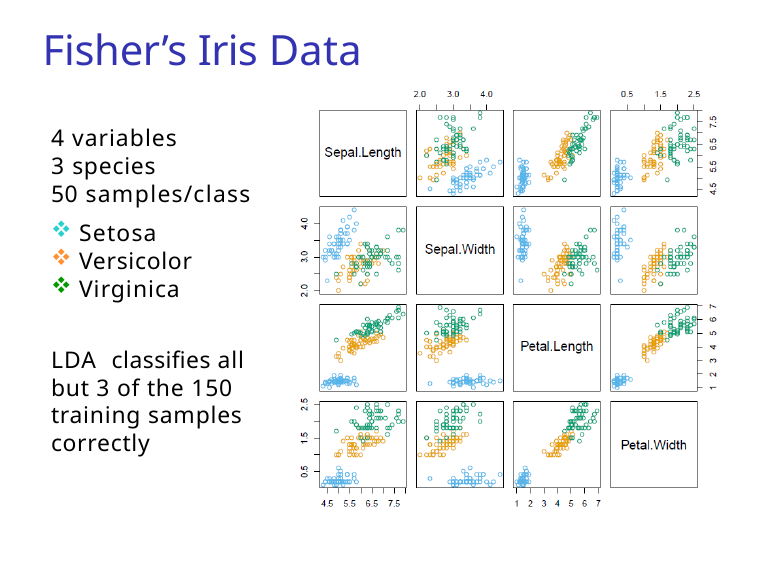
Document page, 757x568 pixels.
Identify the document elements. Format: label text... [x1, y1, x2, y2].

picture [277, 74, 733, 522]
title Fisher’s Iris Data [40, 21, 616, 119]
text_box 4 variables 3 species 50 samples/class Setosa Versicolor Virginica LDA classifies all but 3 of the 150 training samples correctly [48, 121, 266, 456]
